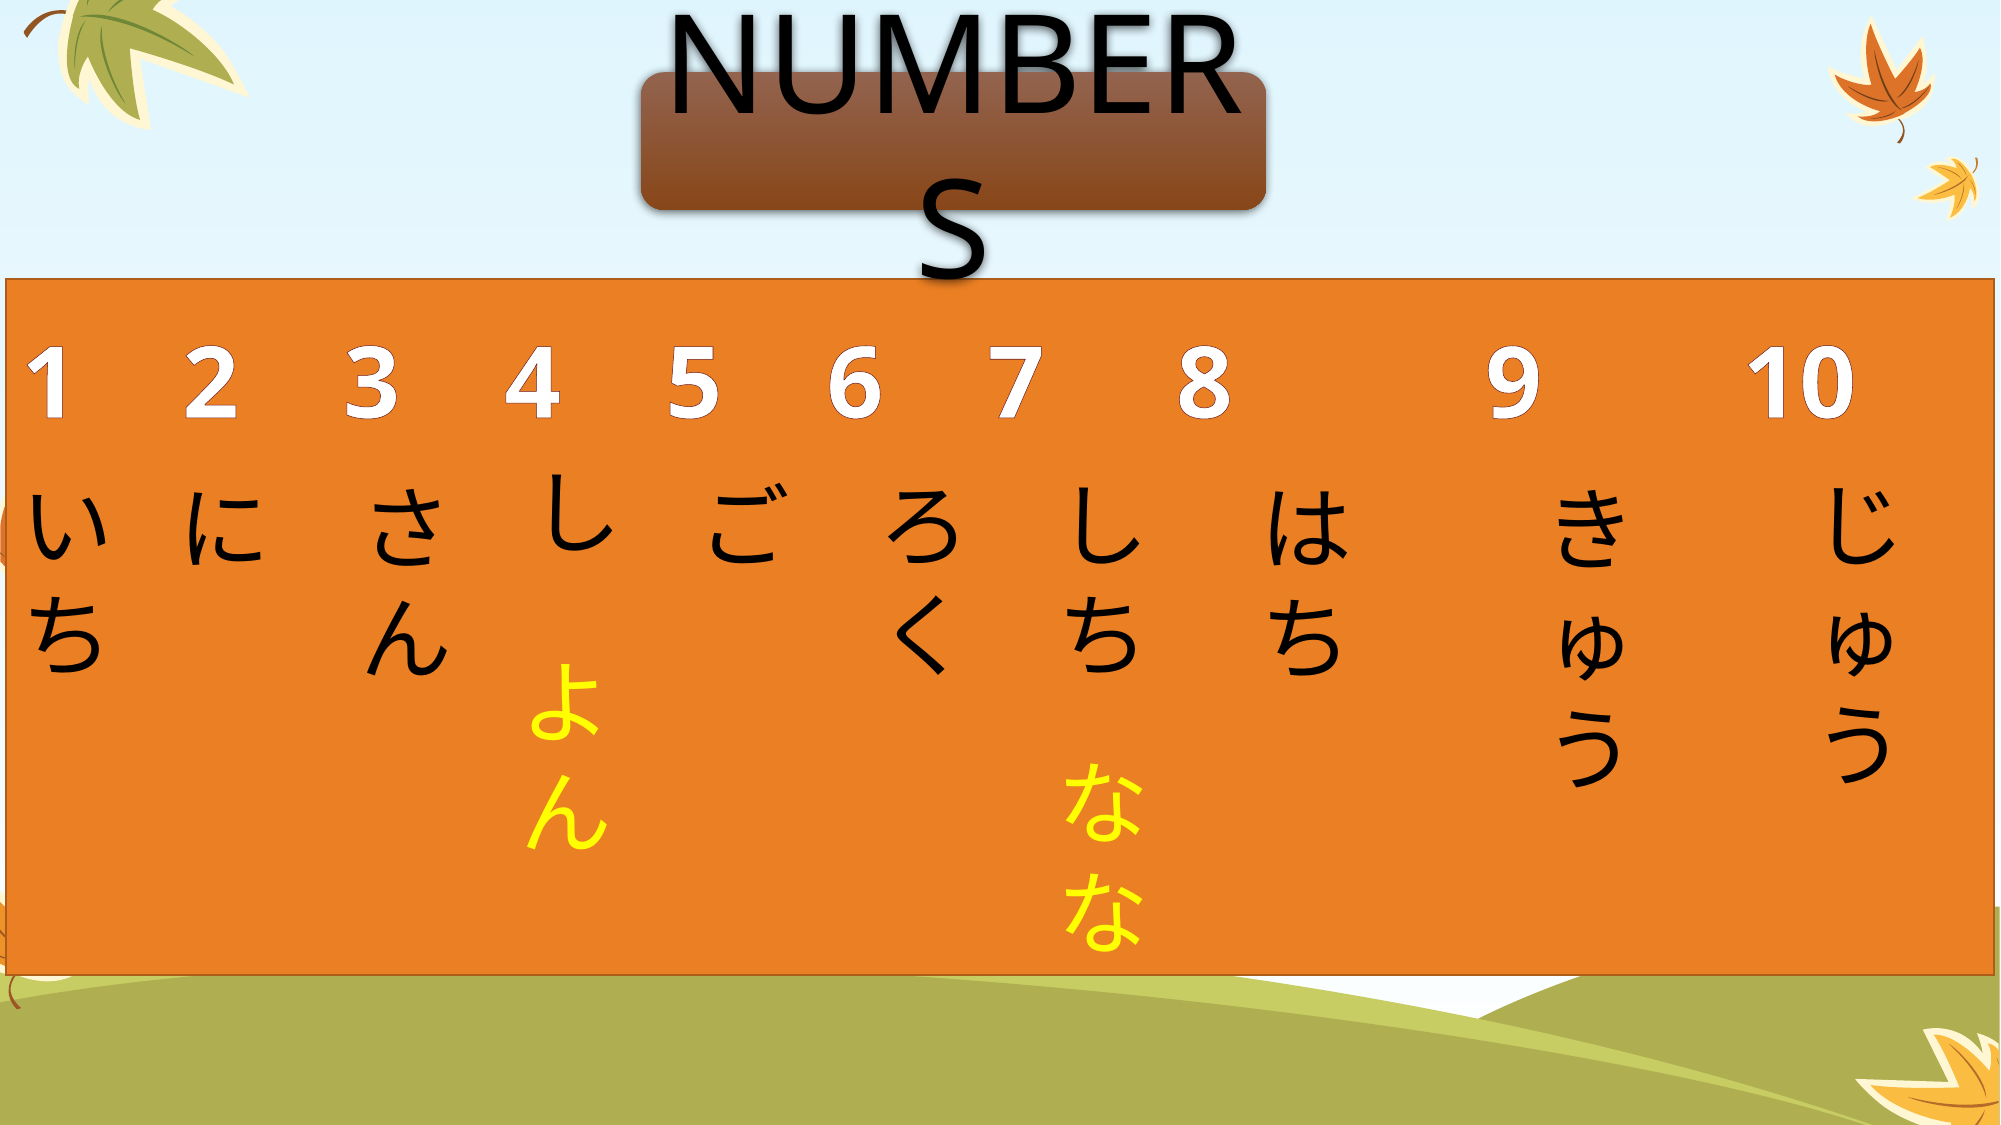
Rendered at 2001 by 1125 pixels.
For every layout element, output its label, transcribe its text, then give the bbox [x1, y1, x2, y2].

text_box しち [1028, 460, 1179, 696]
text_box に [149, 463, 300, 589]
text_box NUMBERS [641, 72, 1267, 210]
text_box じゅう [1768, 460, 1950, 806]
text_box いち [6, 460, 113, 696]
text_box し [501, 447, 652, 573]
text_box [5, 278, 1995, 976]
text_box ろく [849, 460, 1000, 696]
text_box 1 2 3 4 5 6 7 8 9 10 [6, 250, 1994, 446]
text_box よん [491, 637, 641, 873]
text_box なな [1028, 738, 1179, 973]
text_box はち [1231, 463, 1382, 699]
text_box ご [669, 460, 820, 586]
text_box さん [331, 463, 482, 699]
text_box きゅう [1493, 464, 1688, 809]
